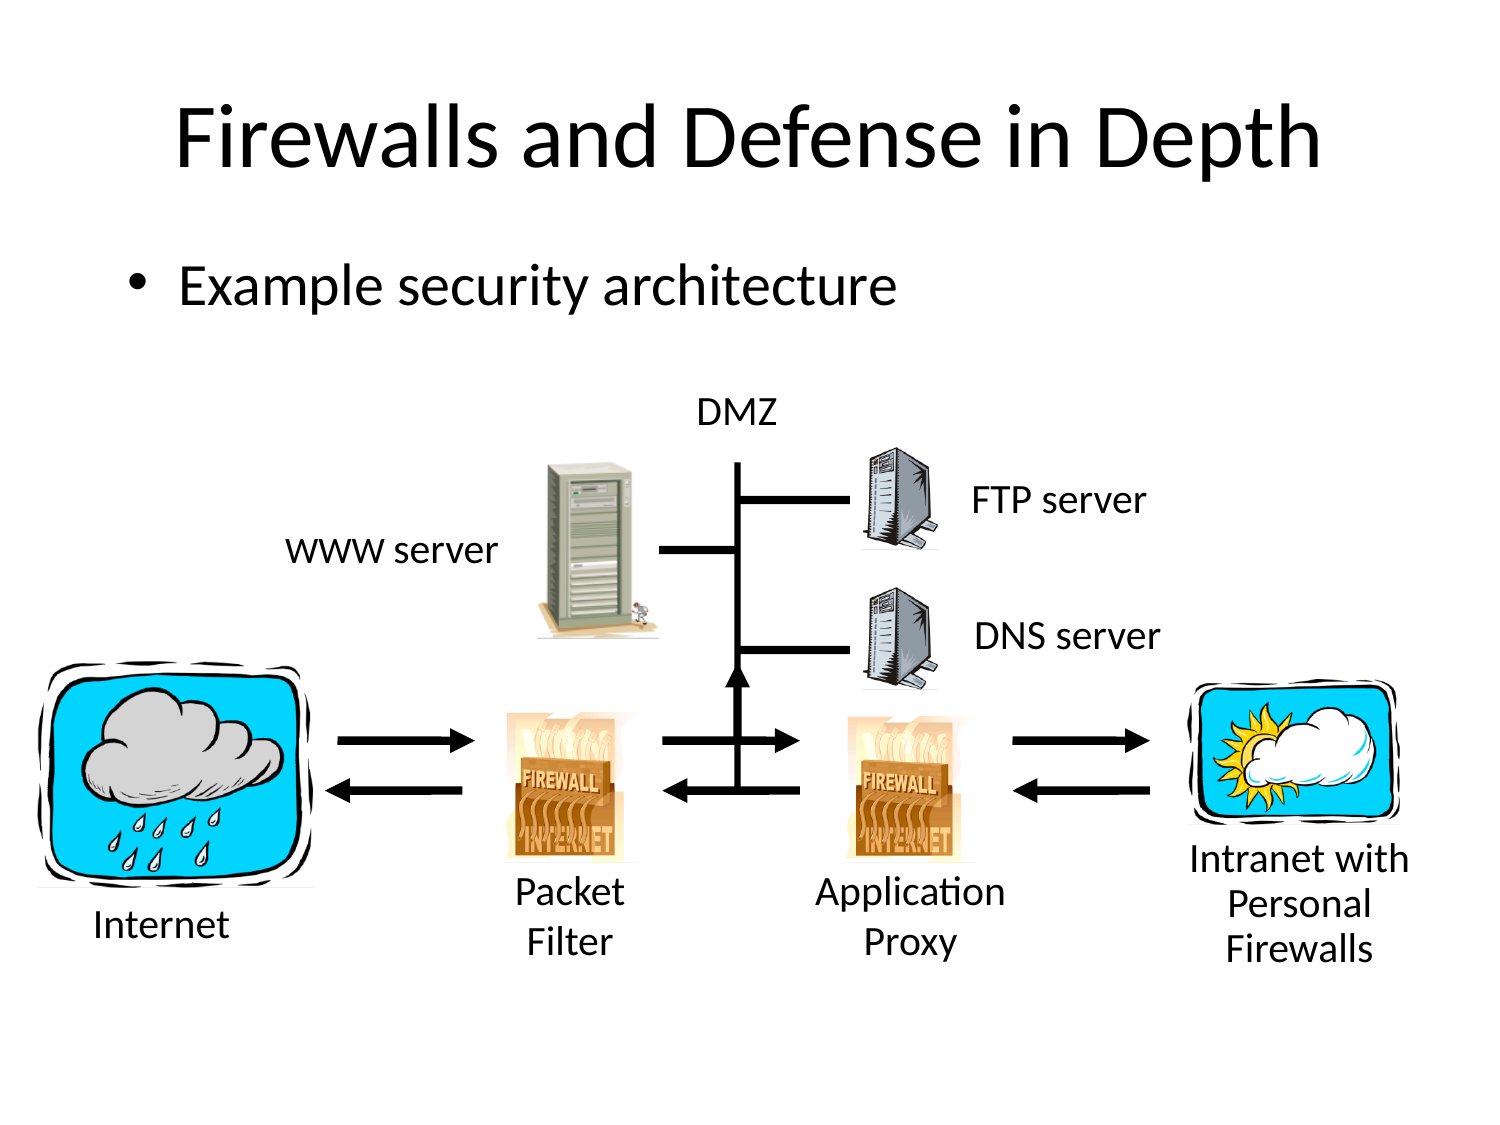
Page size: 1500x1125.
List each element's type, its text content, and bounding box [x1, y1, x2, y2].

text_box [337, 734, 475, 747]
text_box WWW server [270, 514, 515, 580]
text_box [1012, 784, 1150, 797]
title Firewalls and Defense in Depth [37, 37, 1463, 225]
picture [37, 661, 313, 888]
picture [862, 447, 938, 551]
text_box Packet Filter [499, 865, 641, 971]
text_box DNS server [959, 600, 1177, 665]
picture [862, 587, 938, 690]
text_box FTP server [956, 464, 1163, 530]
list Example security architecture [112, 237, 1388, 325]
picture [504, 712, 638, 863]
text_box [1012, 734, 1150, 747]
text_box [662, 784, 800, 797]
text_box [738, 734, 800, 747]
picture [845, 716, 976, 863]
text_box Intranet with Personal Firewalls [1174, 829, 1426, 980]
picture [537, 462, 660, 639]
text_box Internet [78, 896, 246, 955]
picture [1187, 679, 1401, 826]
text_box [731, 662, 744, 738]
text_box [324, 784, 463, 797]
text_box Application Proxy [800, 856, 1022, 971]
text_box DMZ [681, 376, 793, 442]
